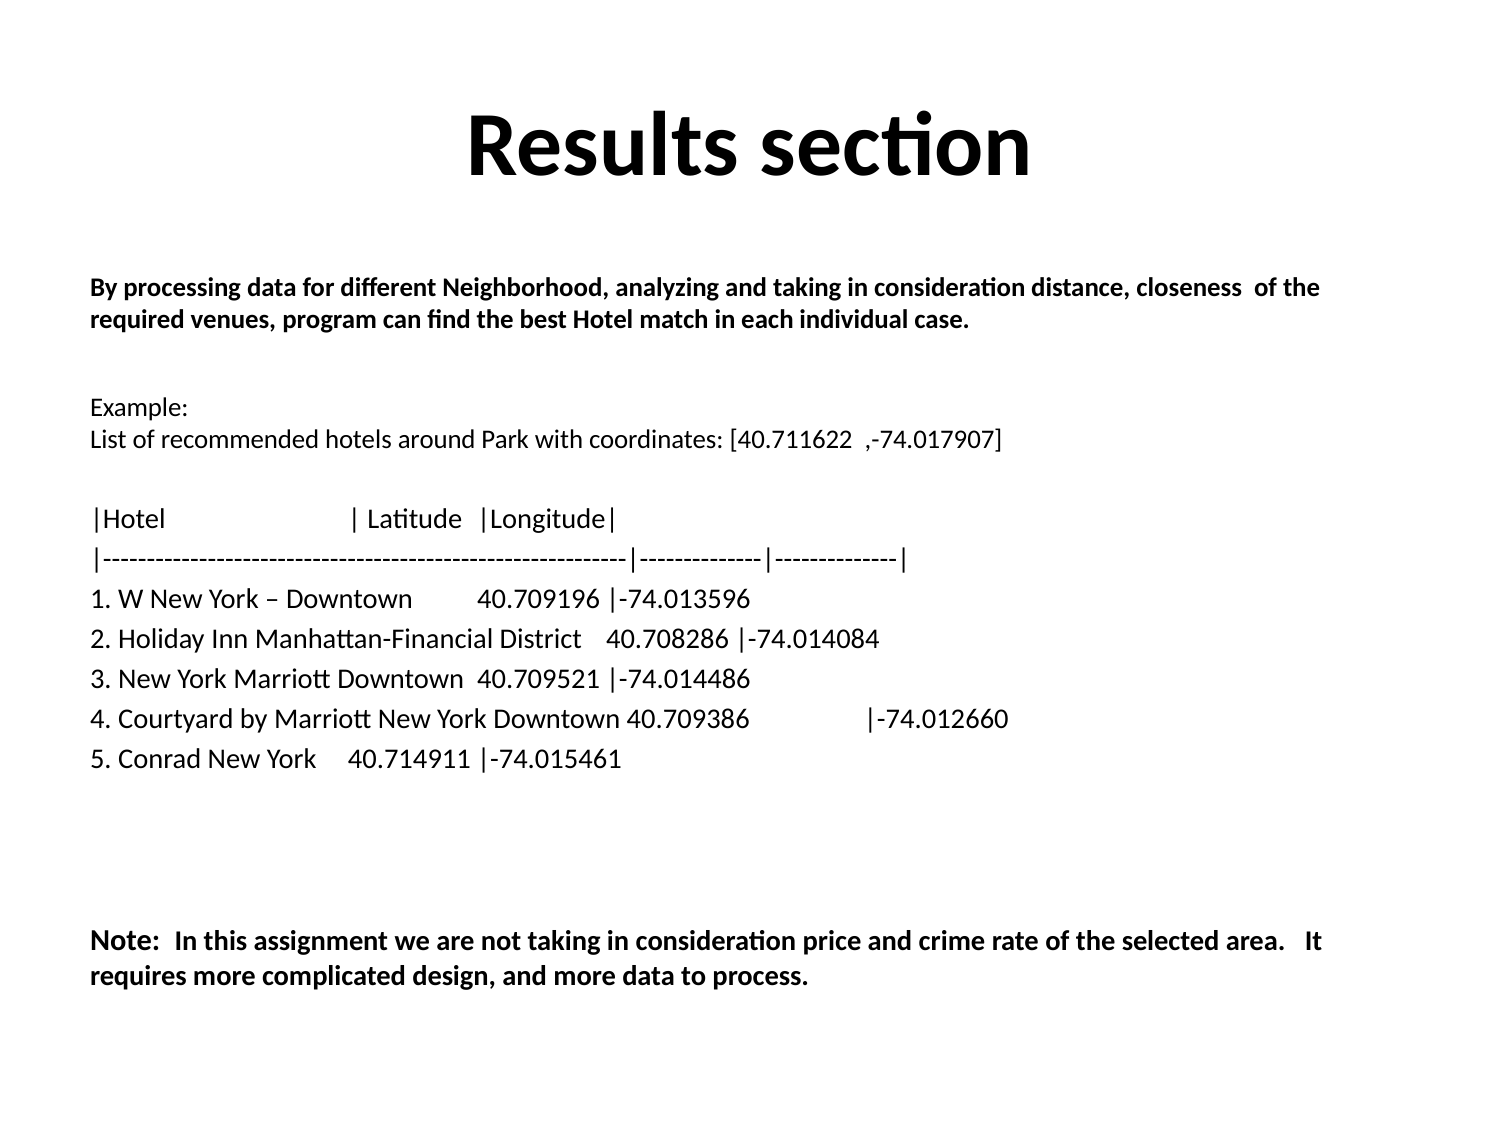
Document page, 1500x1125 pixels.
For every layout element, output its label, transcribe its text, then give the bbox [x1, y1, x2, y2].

list By processing data for different Neighborhood, analyzing and taking in consideration distance, closeness of the required venues, program can find the best Hotel match in each individual case. Example: List of recommended hotels around Park with coordinates: [40.711622 ,-74.017907] |Hotel | Latitude |Longitude| |------------------------------------------------------------|--------------|--------------| 1. W New York – Downtown 40.709196 |-74.013596 2. Holiday Inn Manhattan-Financial District 40.708286 |-74.014084 3. New York Marriott Downtown 40.709521 |-74.014486 4. Courtyard by Marriott New York Downtown 40.709386 |-74.012660 5. Conrad New York 40.714911 |-74.015461 Note: In this assignment we are not taking in consideration price and crime rate of the selected area. It requires more complicated design, and more data to process. [75, 262, 1425, 1005]
title Results section [75, 45, 1425, 233]
